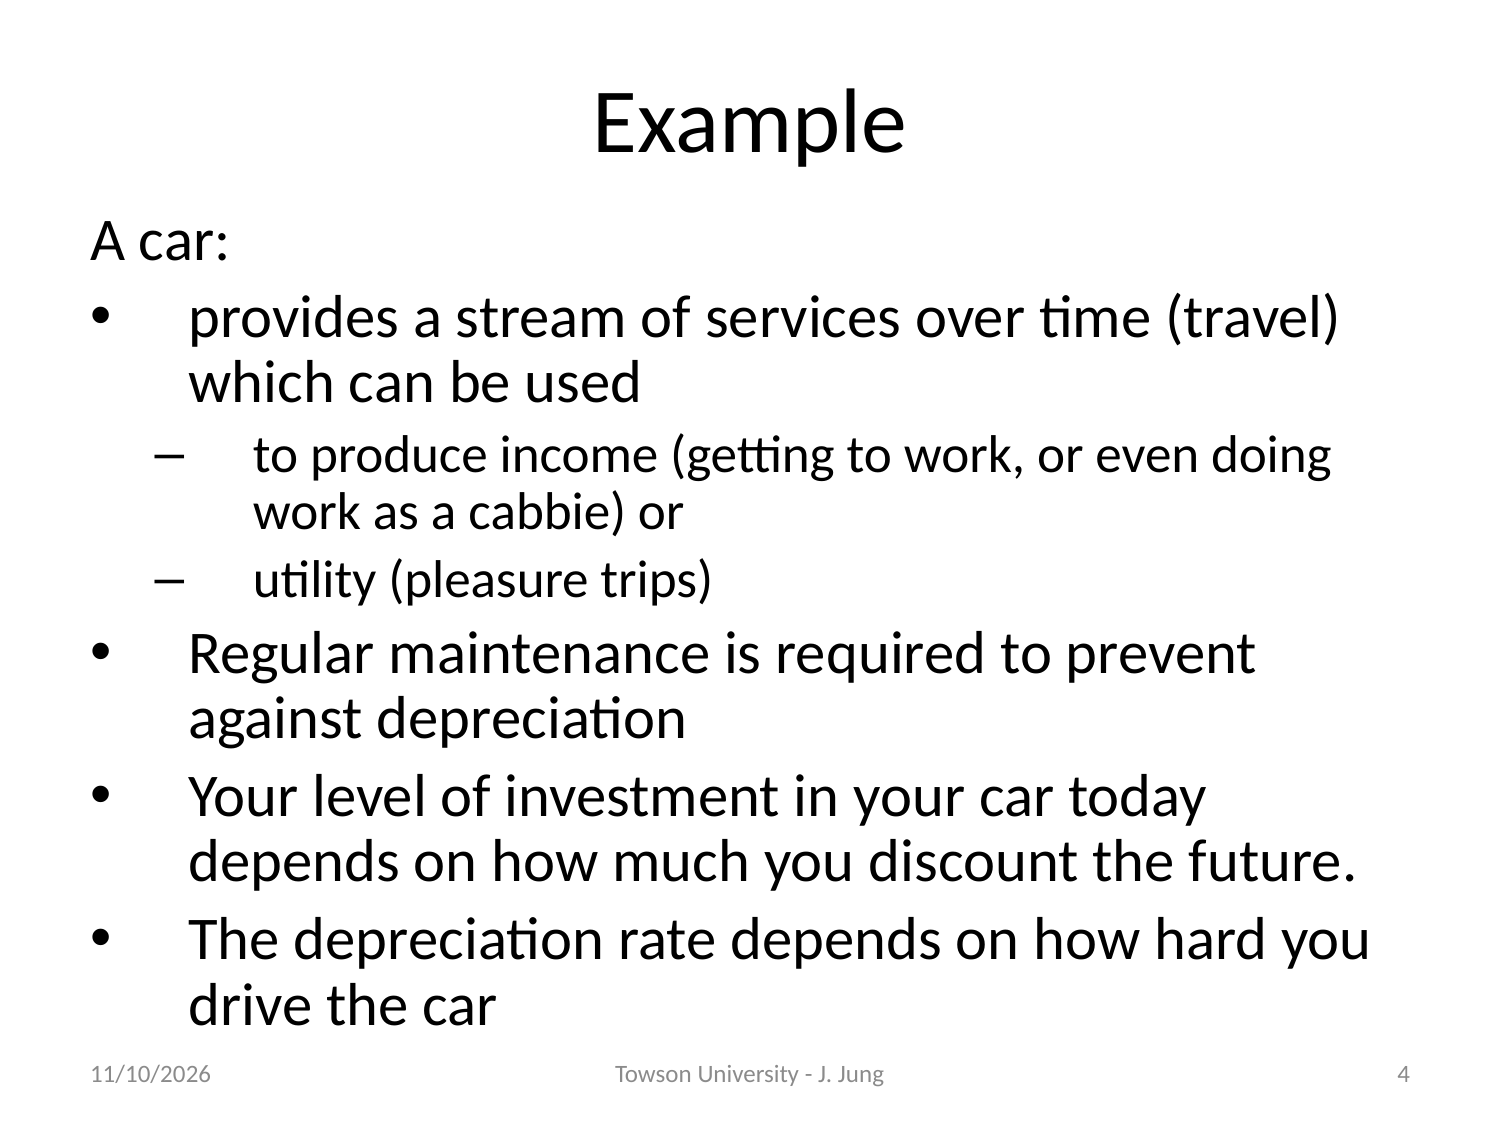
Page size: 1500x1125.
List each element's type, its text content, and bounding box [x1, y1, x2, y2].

list A car: provides a stream of services over time (travel) which can be used to produce income (getting to work, or even doing work as a cabbie) or utility (pleasure trips) Regular maintenance is required to prevent against depreciation Your level of investment in your car today depends on how much you discount the future. The depreciation rate depends on how hard you drive the car [75, 200, 1425, 1050]
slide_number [75, 1042, 425, 1103]
footer Towson University - J. Jung [512, 1042, 988, 1103]
title Example [75, 45, 1425, 188]
slide_number 4 [1074, 1042, 1425, 1103]
